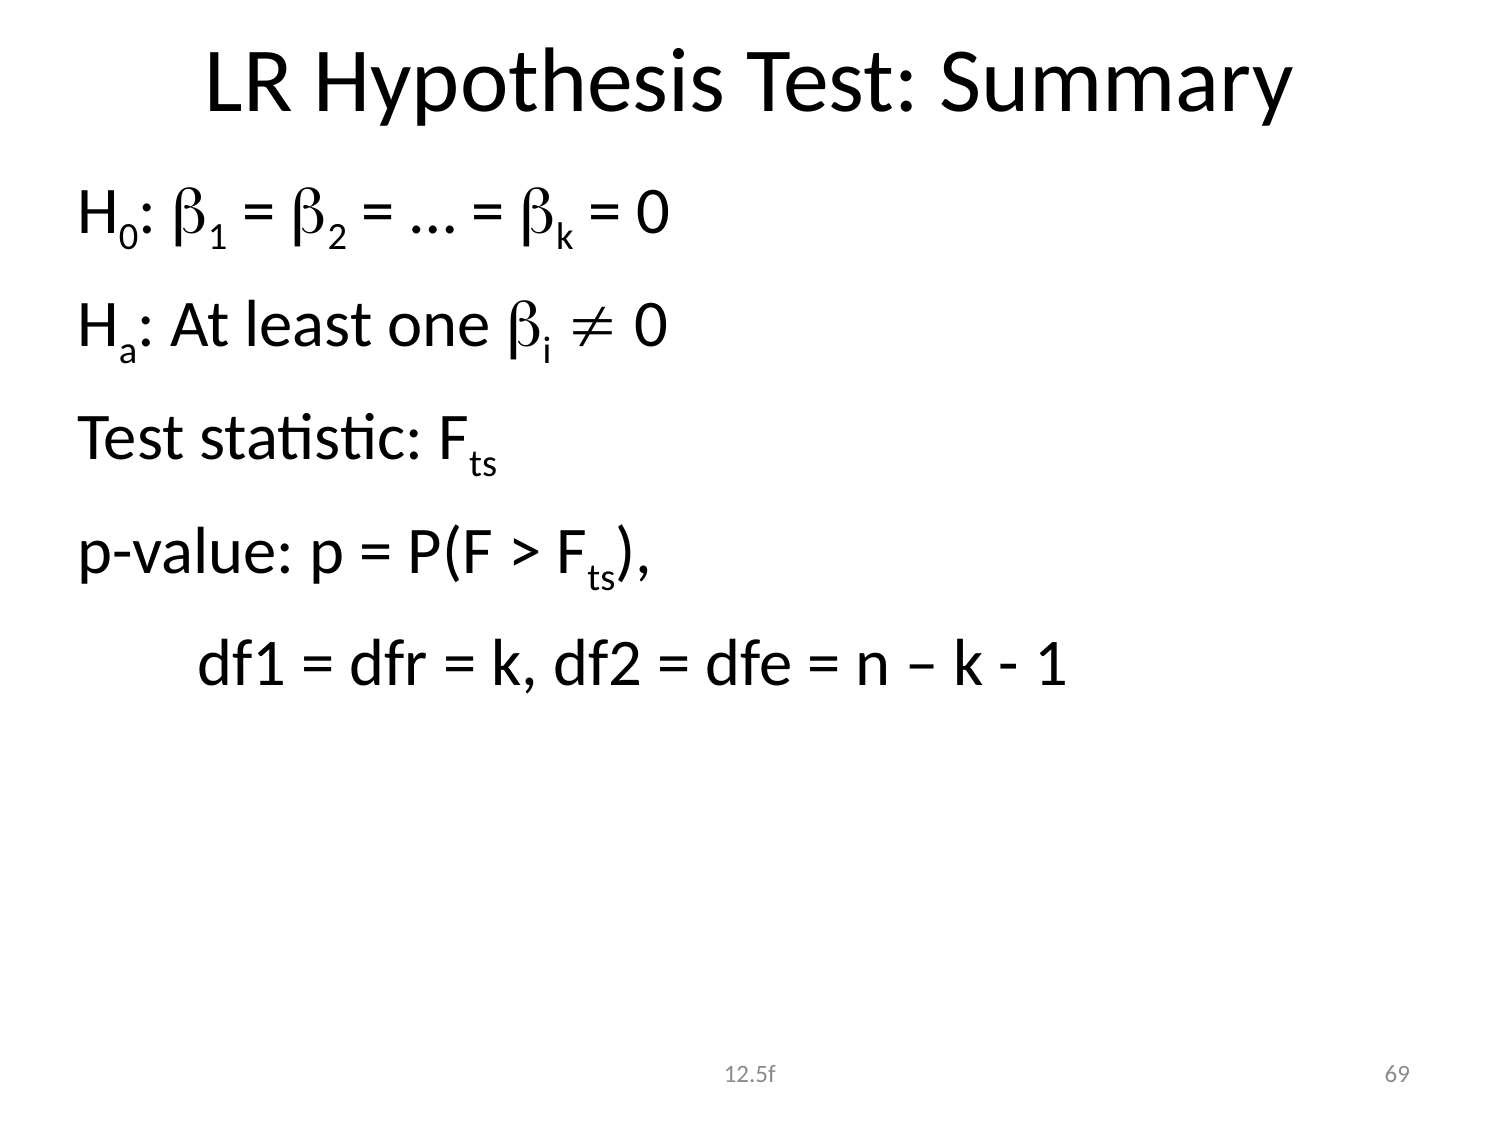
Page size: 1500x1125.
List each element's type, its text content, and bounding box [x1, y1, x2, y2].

slide_number 69 [1074, 1042, 1425, 1103]
title LR Hypothesis Test: Summary [0, 0, 1500, 150]
footer 12.5f [512, 1042, 988, 1103]
